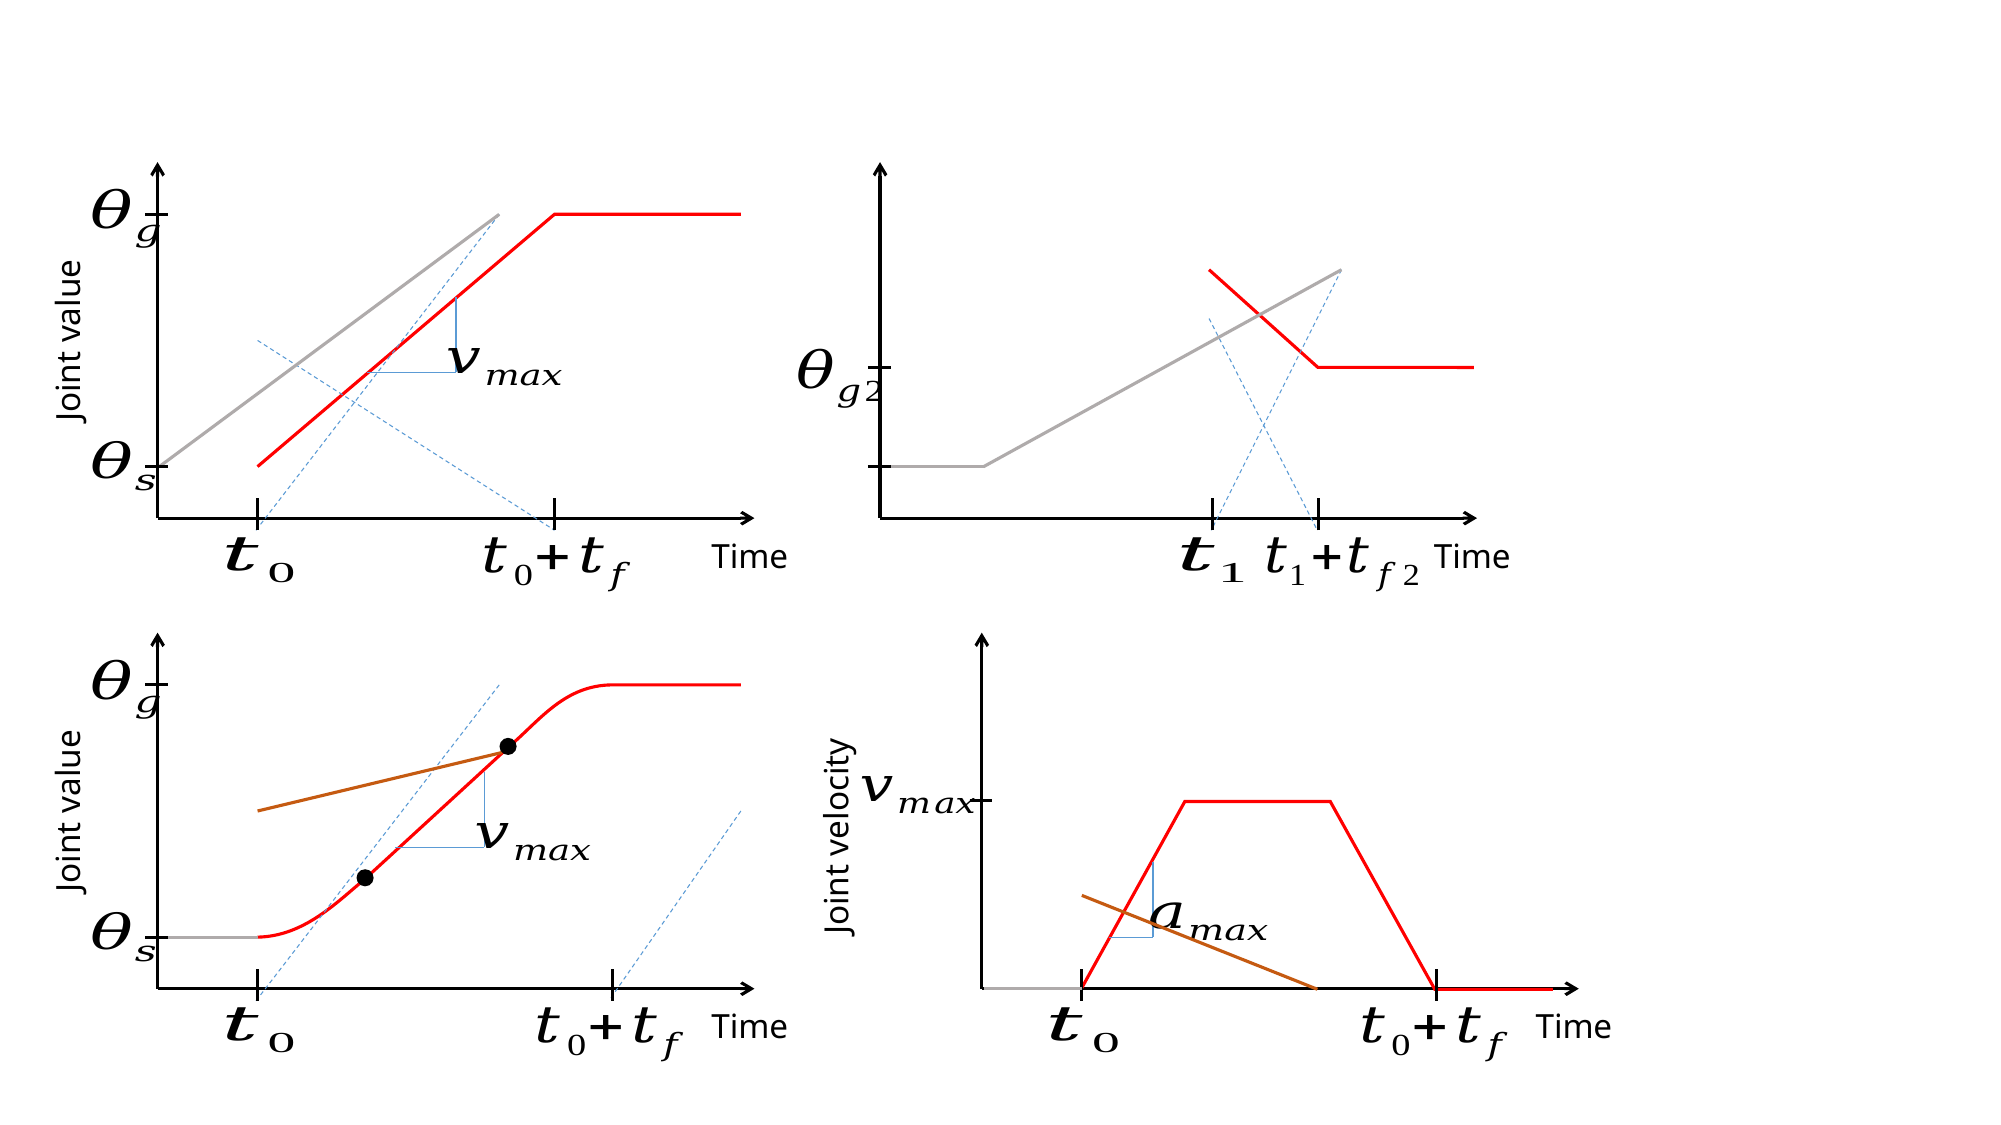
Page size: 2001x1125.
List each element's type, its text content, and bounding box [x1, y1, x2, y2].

text_box [503, 683, 741, 810]
text_box [1212, 270, 1286, 314]
text_box Time [1520, 998, 1656, 1053]
text_box [355, 868, 374, 888]
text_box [363, 752, 503, 881]
text_box [256, 373, 437, 468]
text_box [983, 269, 1210, 467]
text_box Time [696, 527, 832, 583]
text_box Time [696, 998, 832, 1053]
text_box [1108, 914, 1152, 937]
text_box [258, 884, 359, 939]
text_box Time [1419, 527, 1554, 583]
text_box [498, 736, 518, 757]
text_box [456, 213, 741, 361]
text_box [1123, 800, 1435, 988]
text_box [1083, 928, 1307, 988]
text_box [367, 297, 455, 372]
text_box [1260, 300, 1474, 369]
